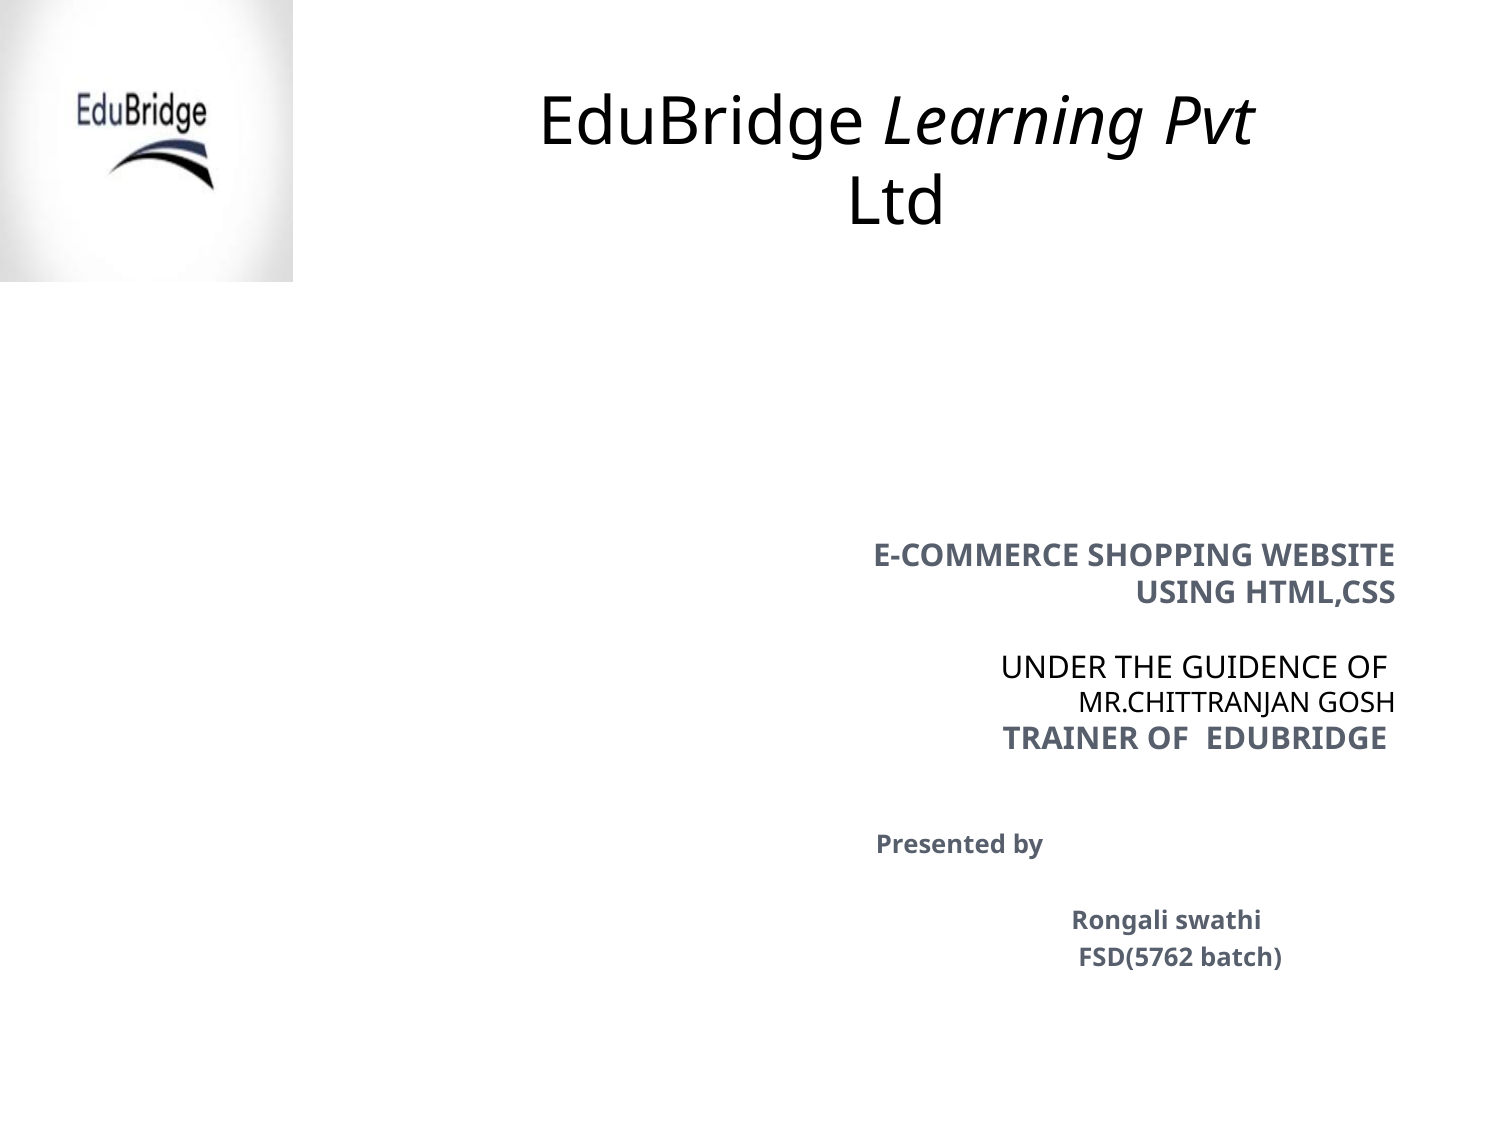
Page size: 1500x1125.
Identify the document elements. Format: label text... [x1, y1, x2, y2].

text_box EduBridge Learning Pvt Ltd [503, 70, 1289, 245]
picture [0, 0, 294, 282]
title E-commerce shopping website Using Html,Css Under the guidence of MR.Chittranjan Gosh Trainer of Edubridge [398, 527, 1411, 839]
subtitle Presented by Rongali swathi FSD(5762 batch) [375, 820, 1388, 1046]
